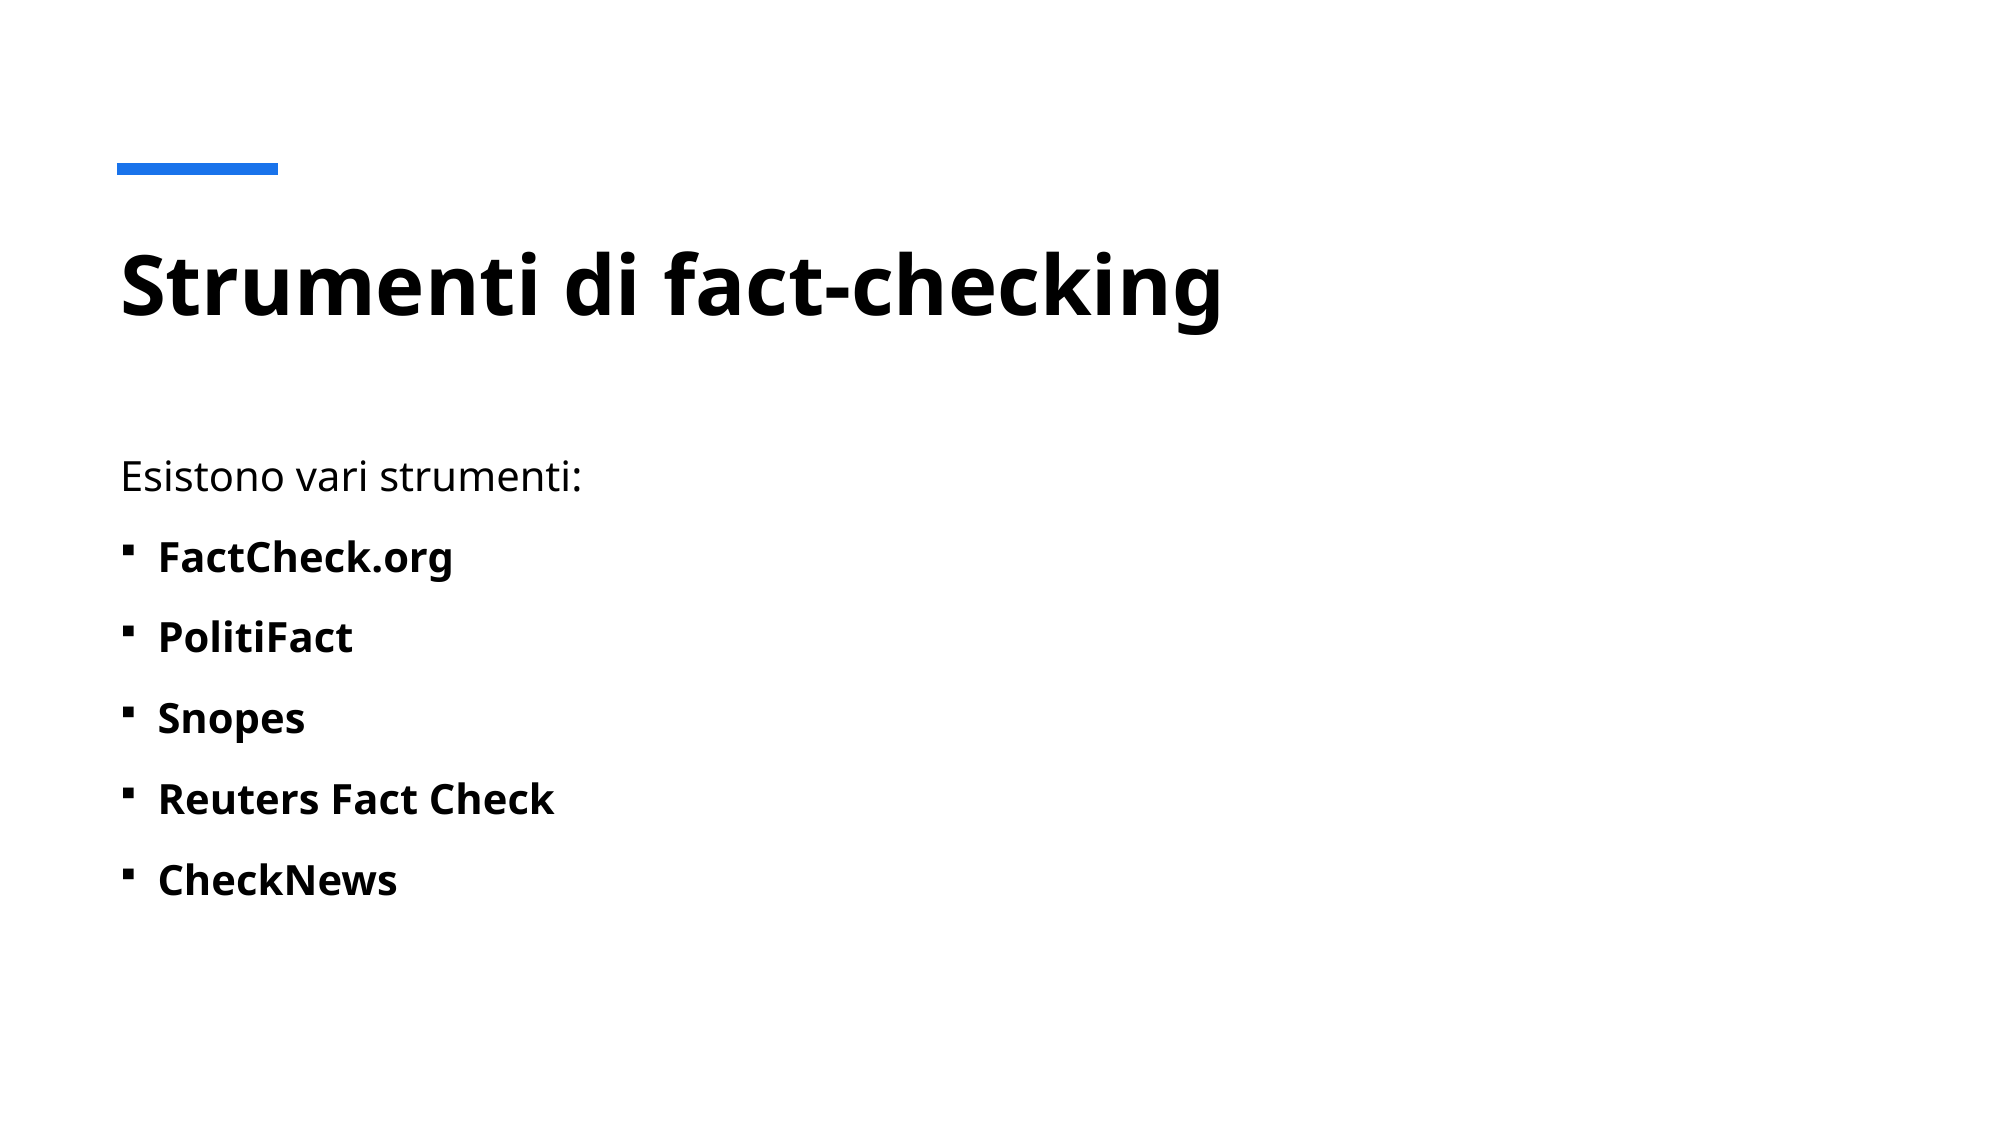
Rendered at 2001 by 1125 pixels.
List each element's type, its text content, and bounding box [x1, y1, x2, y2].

title Strumenti di fact-checking [105, 224, 1892, 405]
list Esistono vari strumenti: FactCheck.org PolitiFact Snopes Reuters Fact Check CheckNews [105, 431, 1892, 1017]
